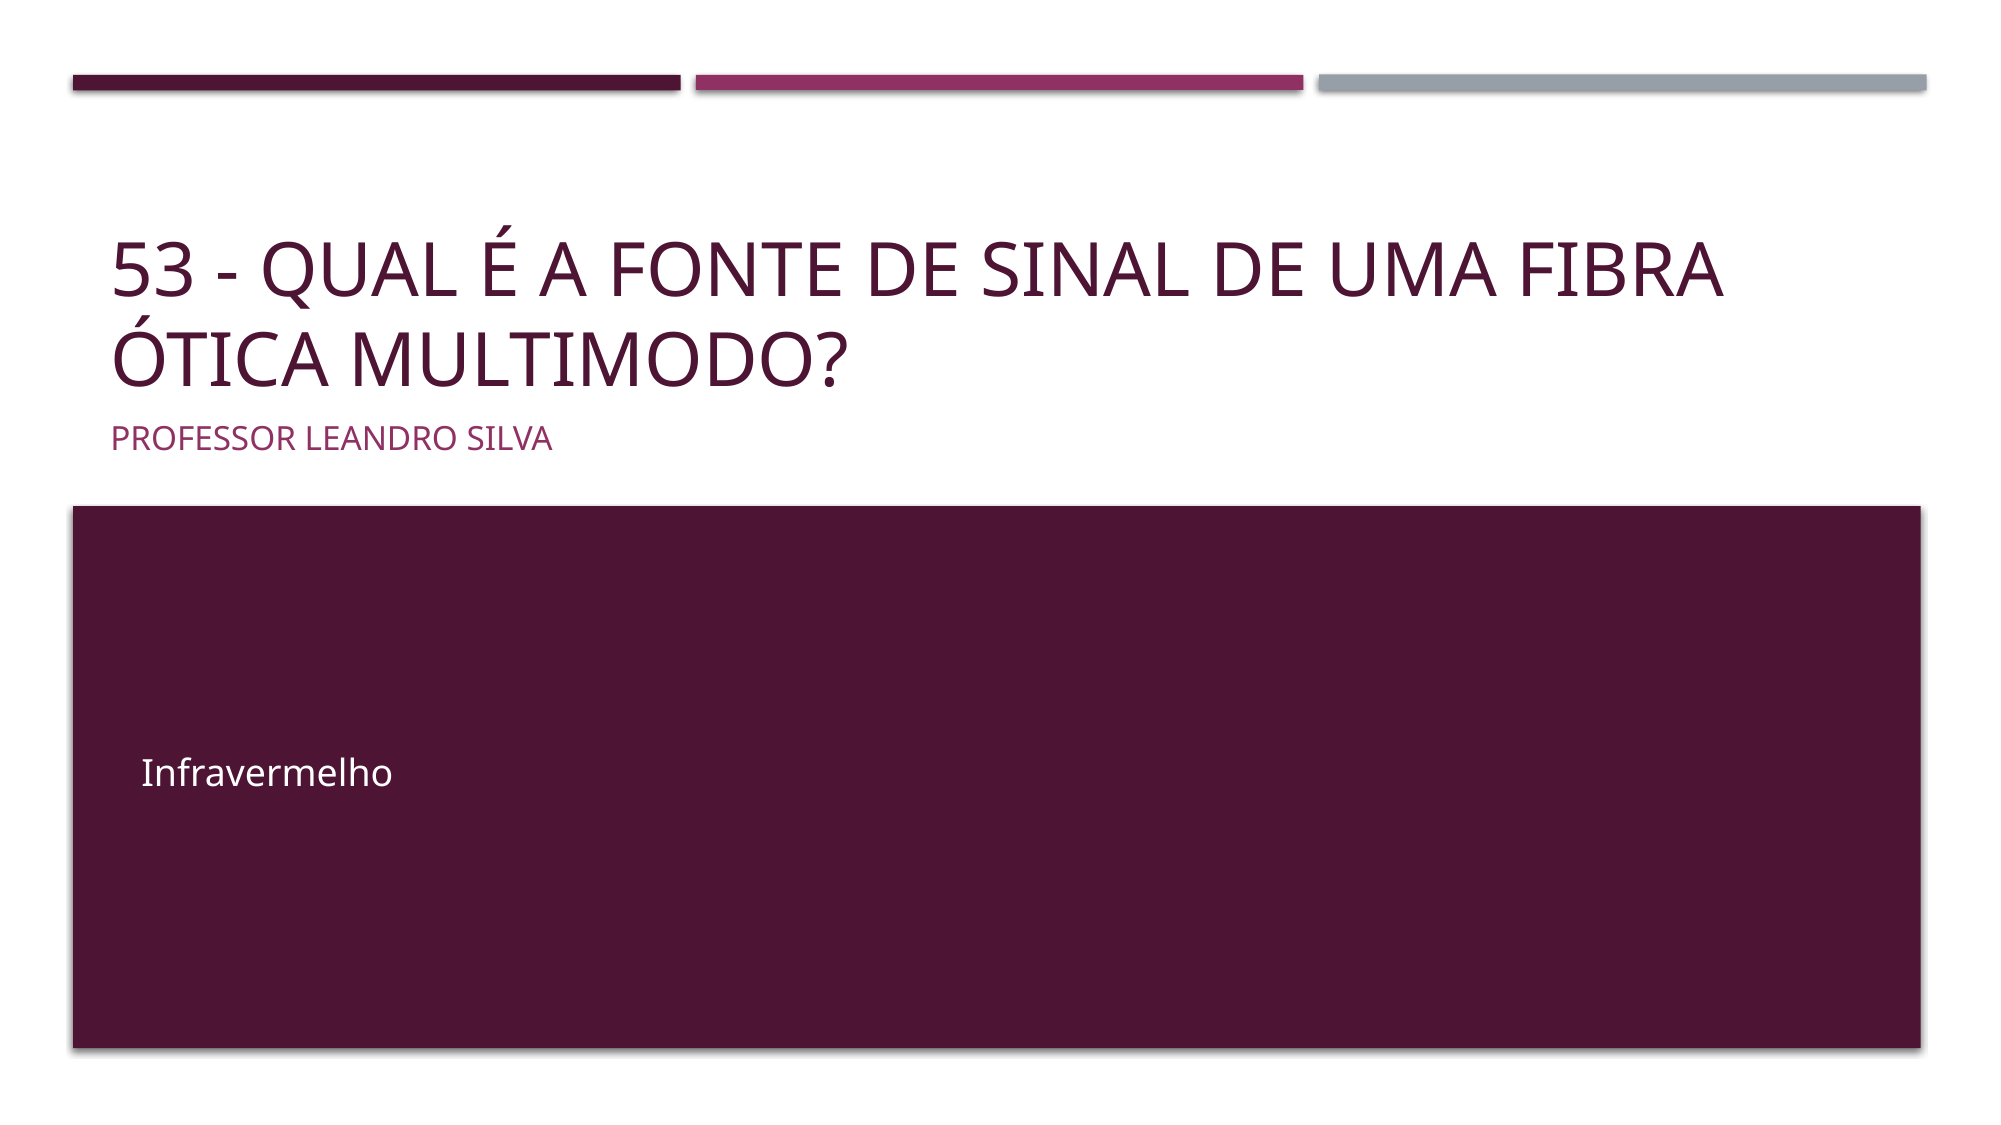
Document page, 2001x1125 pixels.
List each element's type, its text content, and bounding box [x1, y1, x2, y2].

title 53 - Qual é a fonte de sinal de uma fibra ótica multimodo? [95, 167, 1899, 409]
subtitle Professor Leandro Silva [95, 409, 1899, 507]
text_box Infravermelho [126, 741, 409, 802]
